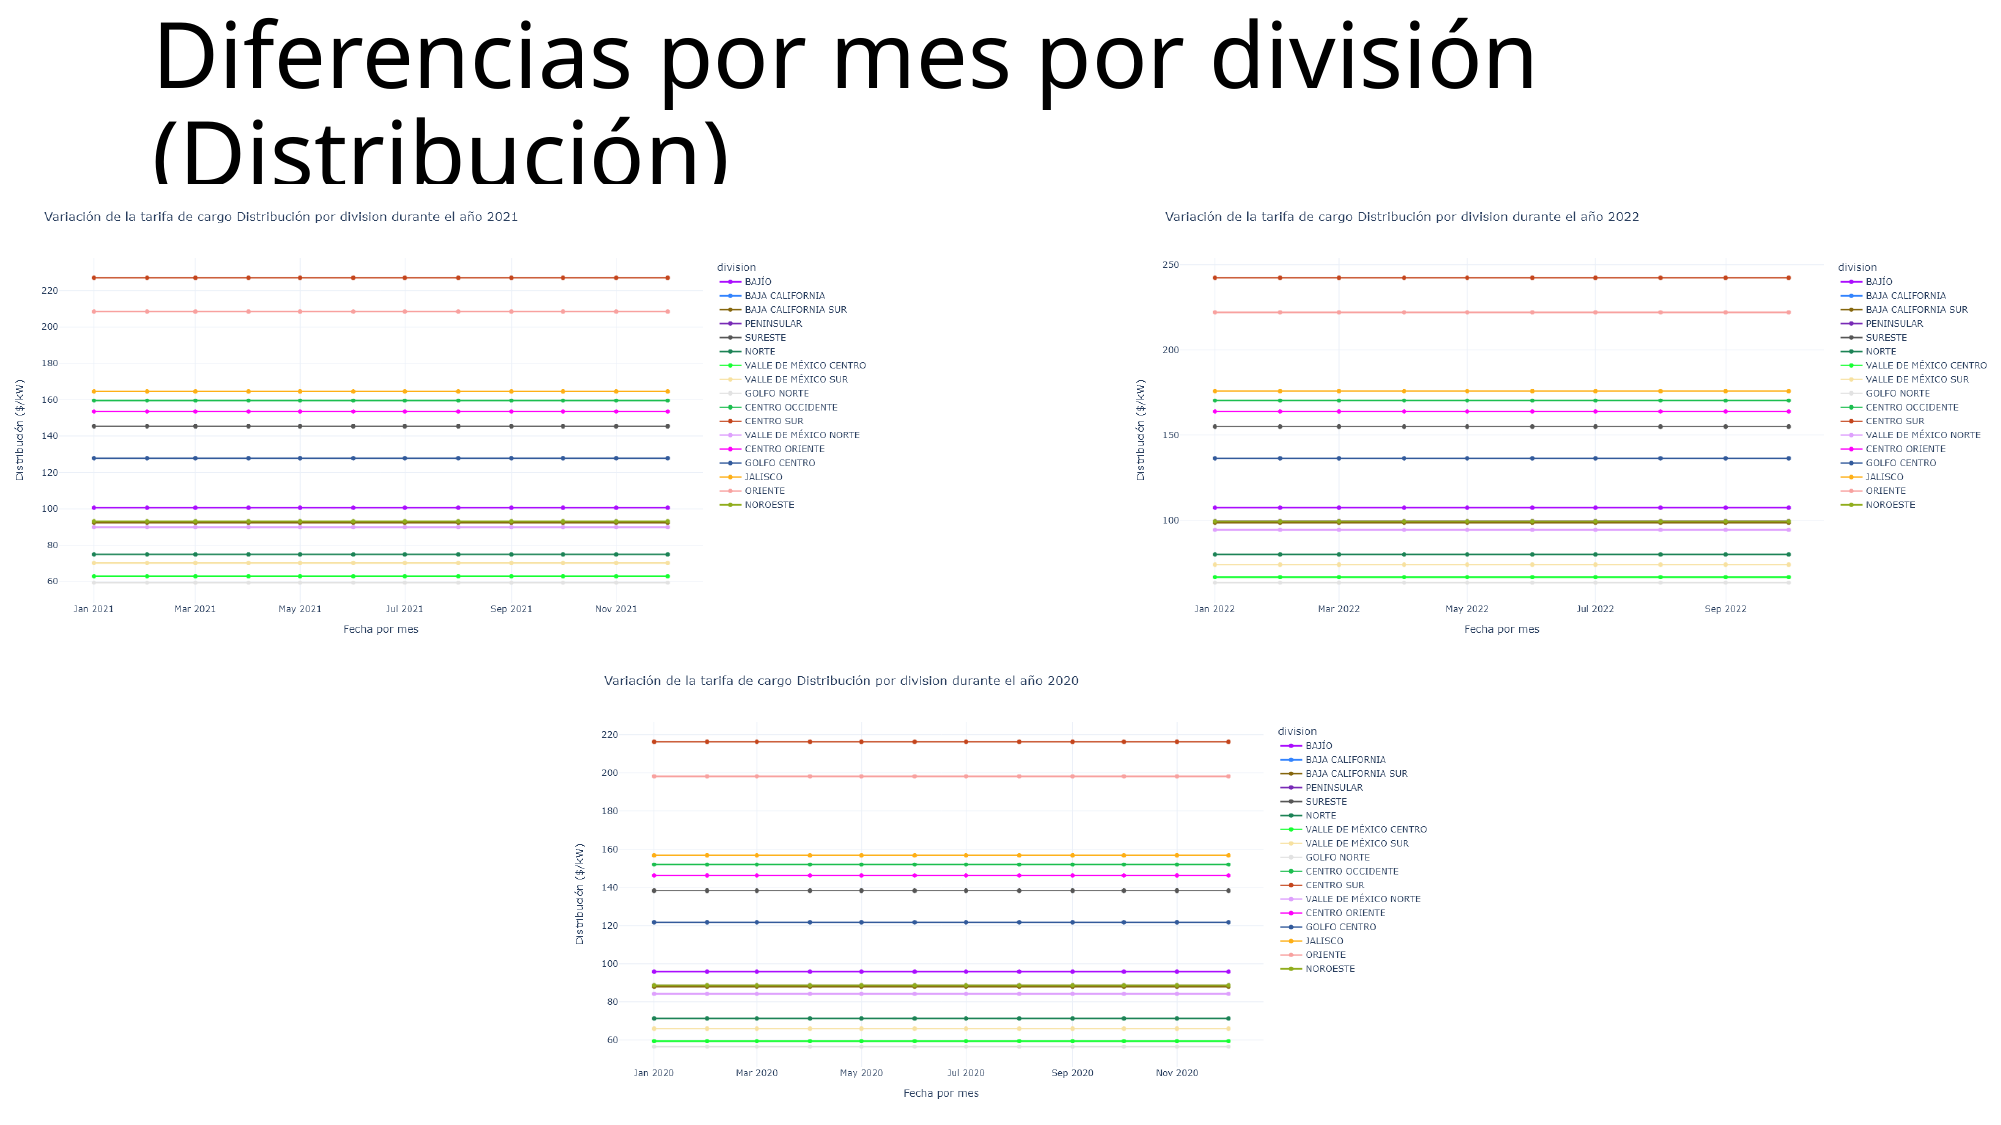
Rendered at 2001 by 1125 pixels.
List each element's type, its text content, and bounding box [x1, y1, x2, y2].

picture [0, 184, 2000, 1125]
title Diferencias por mes por división (Distribución) [137, 0, 1915, 218]
